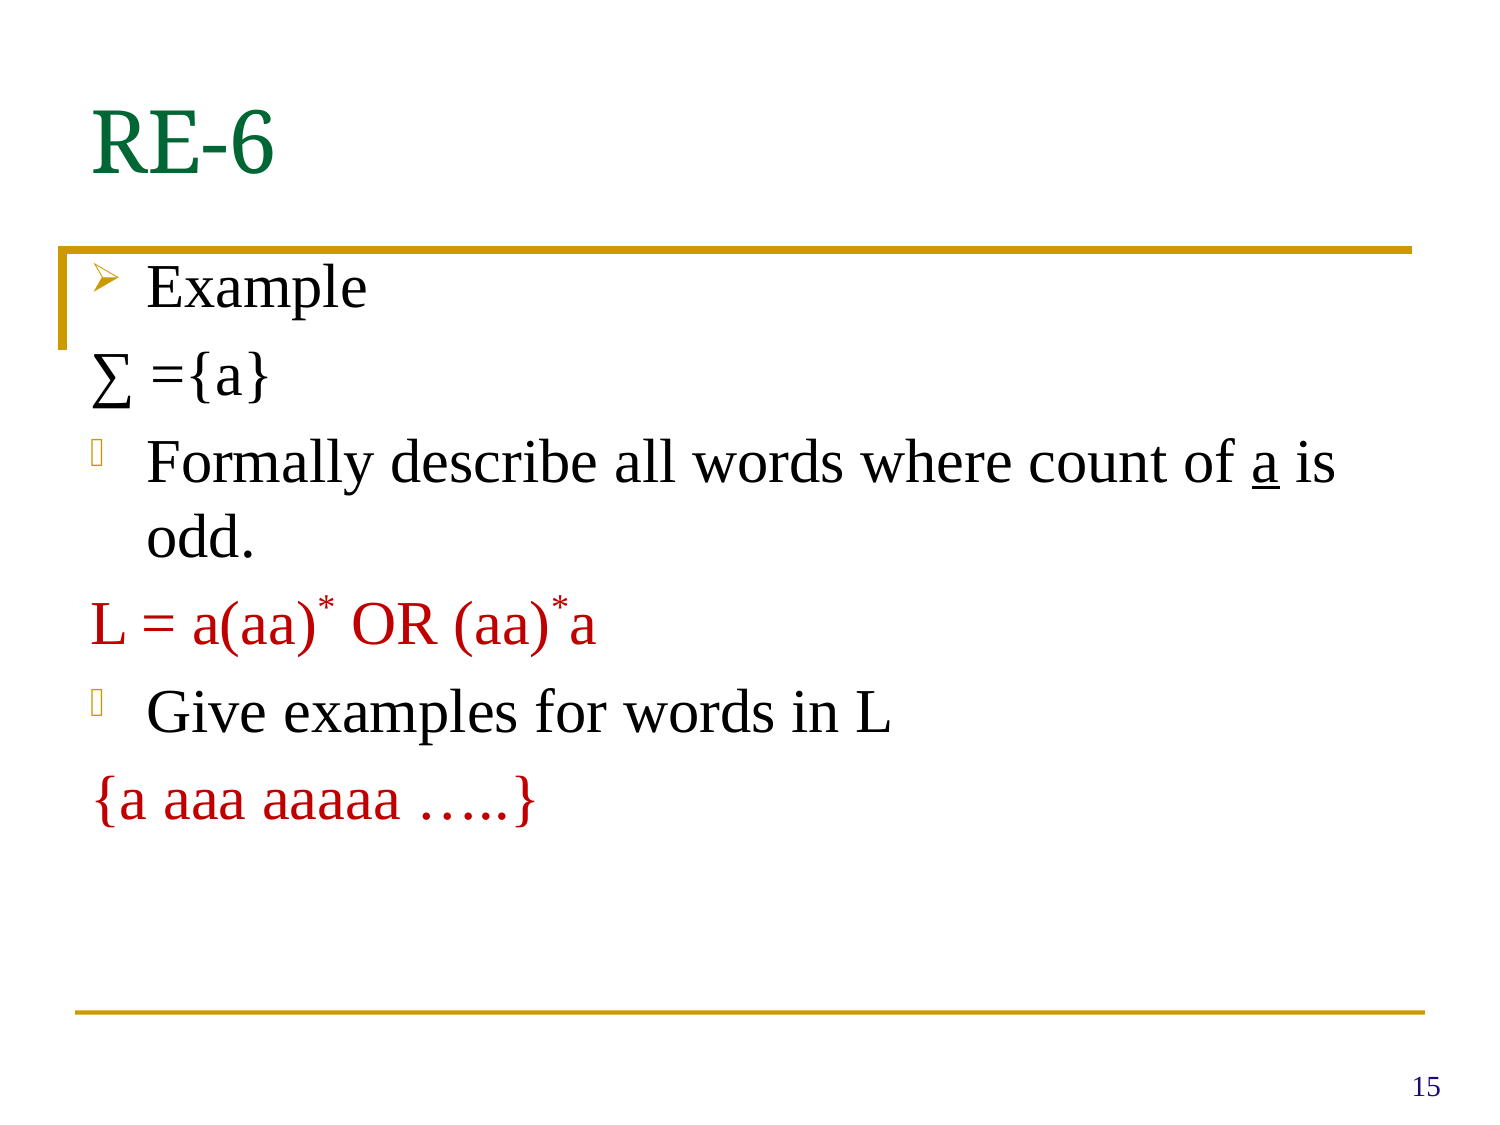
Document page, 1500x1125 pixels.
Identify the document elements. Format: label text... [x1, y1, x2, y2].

title RE-6 [75, 78, 1425, 200]
list Example ∑ ={a} Formally describe all words where count of a is odd. L = a(aa)* OR (aa)*a Give examples for words in L {a aaa aaaaa …..} [75, 237, 1425, 1038]
text_box 15 [1331, 1059, 1456, 1100]
